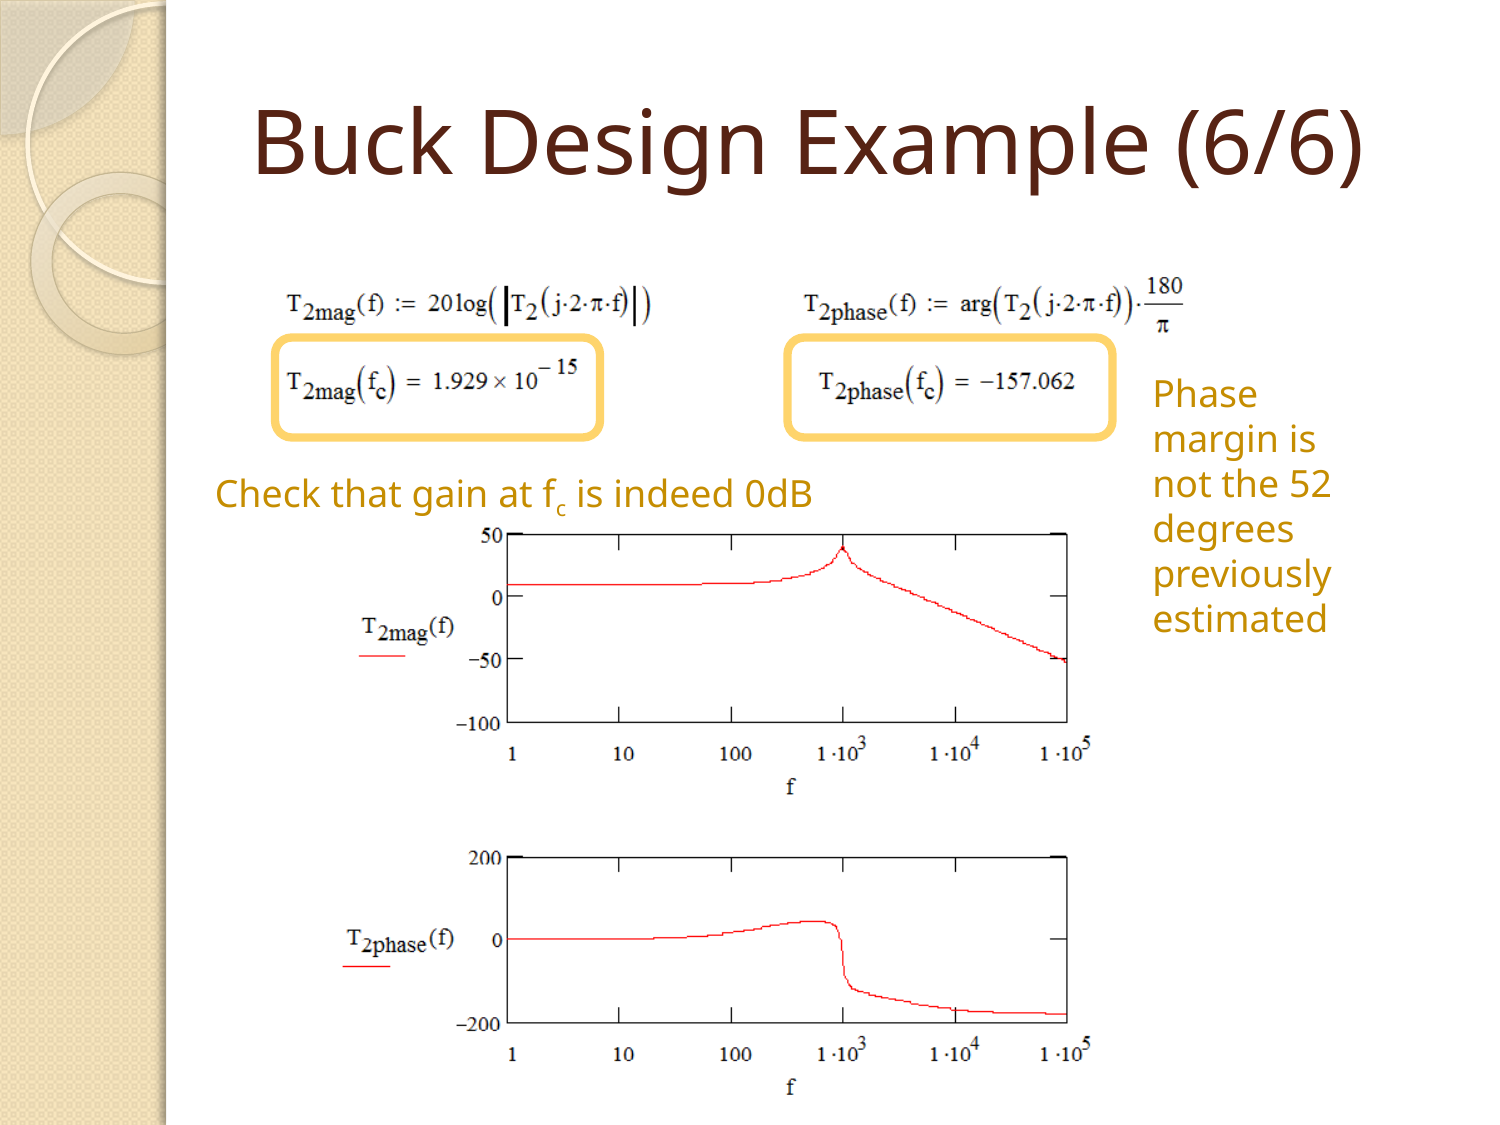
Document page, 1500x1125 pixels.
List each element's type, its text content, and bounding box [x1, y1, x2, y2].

picture [249, 237, 1237, 452]
title Buck Design Example (6/6) [235, 45, 1466, 233]
text_box Check that gain at fc is indeed 0dB [200, 462, 913, 529]
text_box Phase margin is not the 52 degrees previously estimated [1137, 362, 1400, 648]
picture [324, 489, 1130, 1125]
